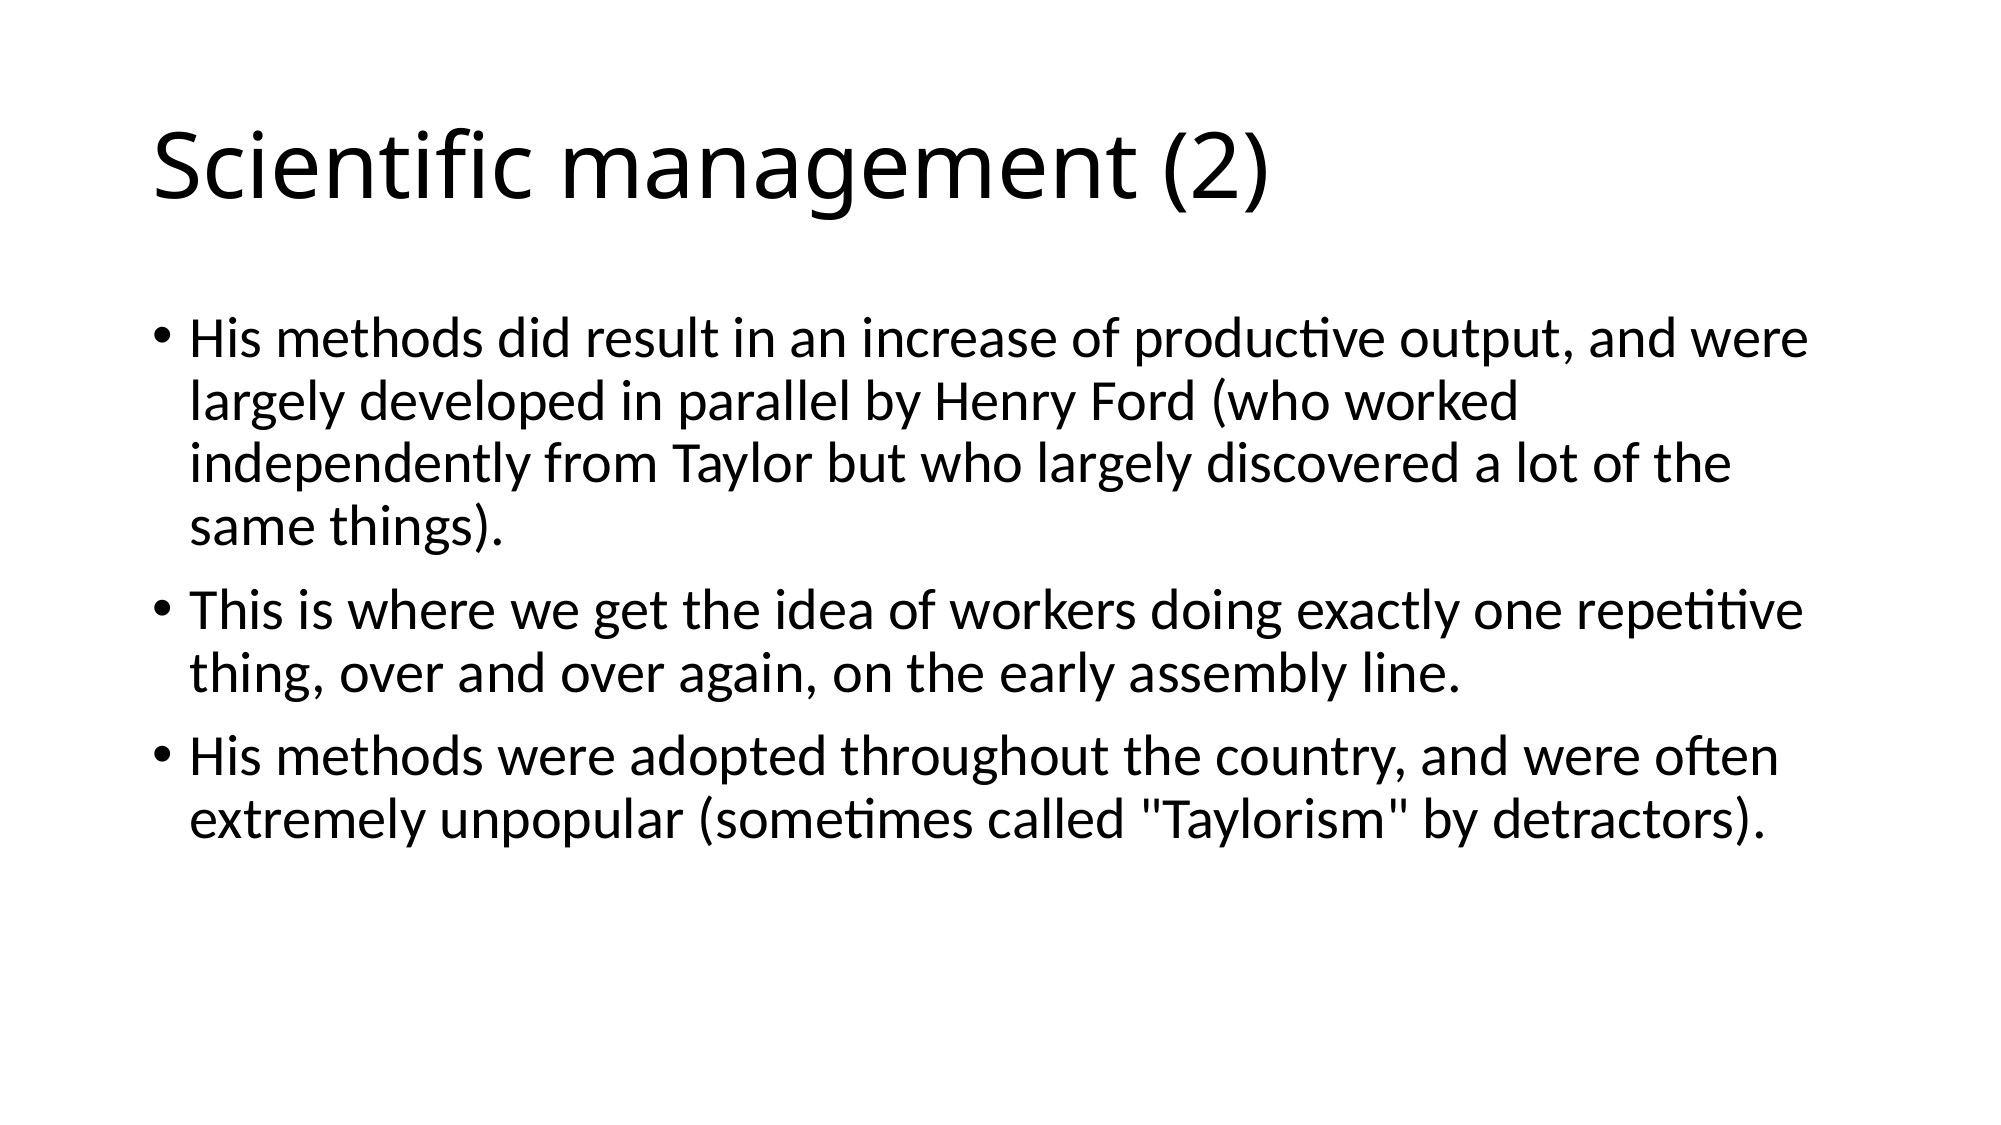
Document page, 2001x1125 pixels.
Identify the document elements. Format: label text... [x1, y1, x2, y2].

list His methods did result in an increase of productive output, and were largely developed in parallel by Henry Ford (who worked independently from Taylor but who largely discovered a lot of the same things). This is where we get the idea of workers doing exactly one repetitive thing, over and over again, on the early assembly line. His methods were adopted throughout the country, and were often extremely unpopular (sometimes called "Taylorism" by detractors). [137, 299, 1863, 1113]
title Scientific management (2) [137, 59, 1863, 278]
